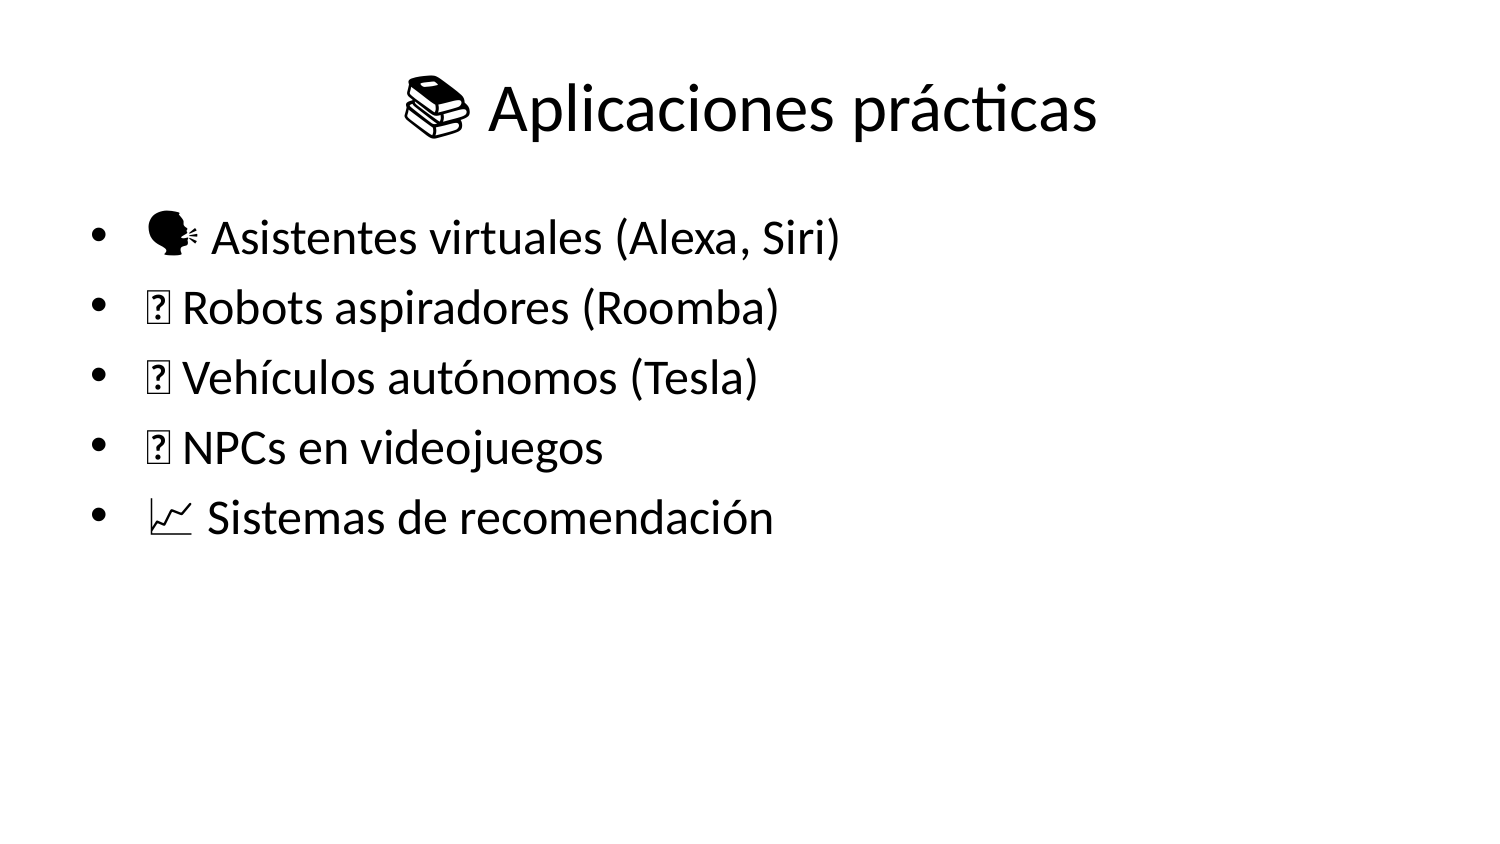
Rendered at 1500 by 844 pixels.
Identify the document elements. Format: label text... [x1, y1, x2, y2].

list 🗣️ Asistentes virtuales (Alexa, Siri) 🧹 Robots aspiradores (Roomba) 🚗 Vehículos autónomos (Tesla) 🤖 NPCs en videojuegos 📈 Sistemas de recomendación [75, 196, 1425, 754]
title 📚 Aplicaciones prácticas [75, 33, 1425, 175]
